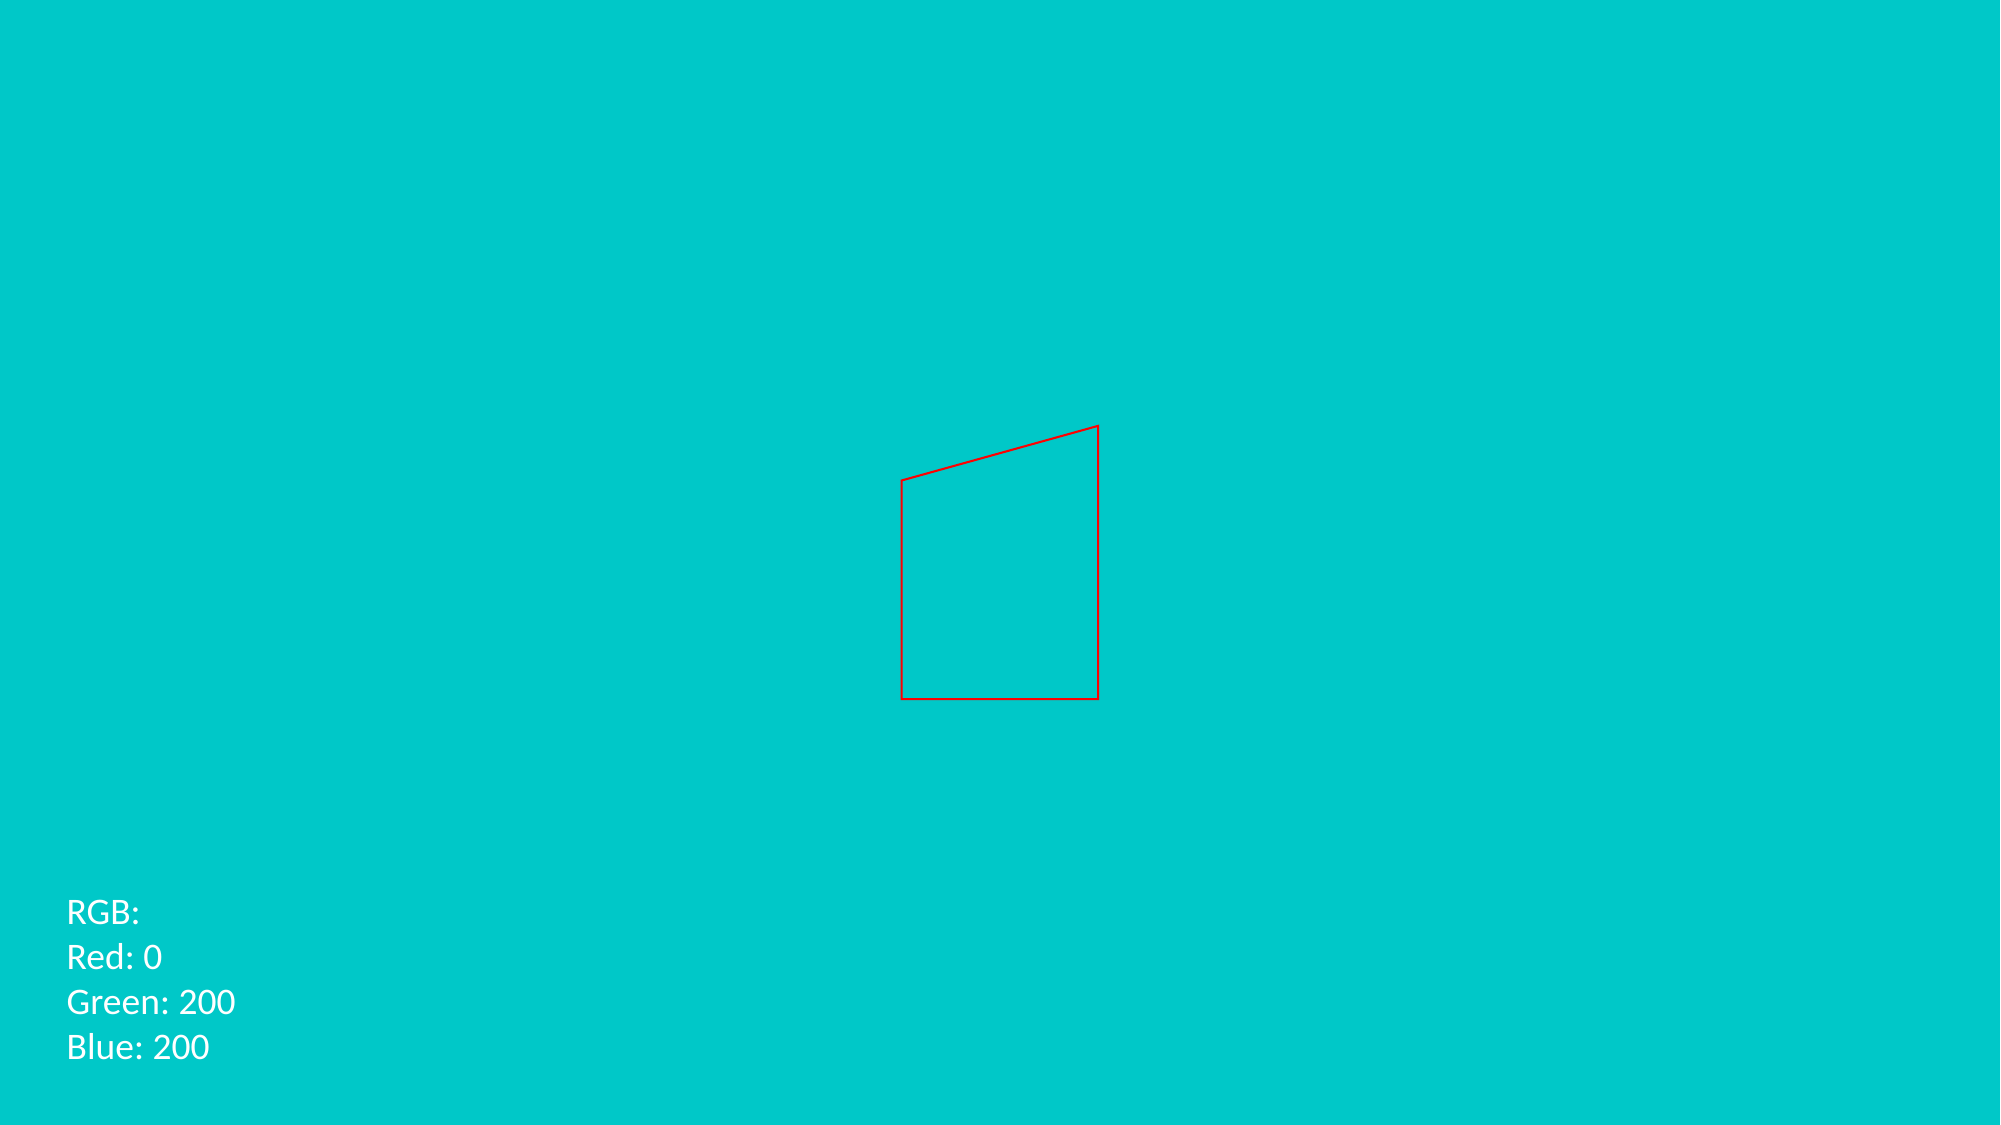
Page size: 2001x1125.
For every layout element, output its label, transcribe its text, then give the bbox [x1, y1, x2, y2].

text_box [900, 424, 1100, 701]
text_box RGB: Red: 0 Green: 200 Blue: 200 [51, 879, 251, 1075]
